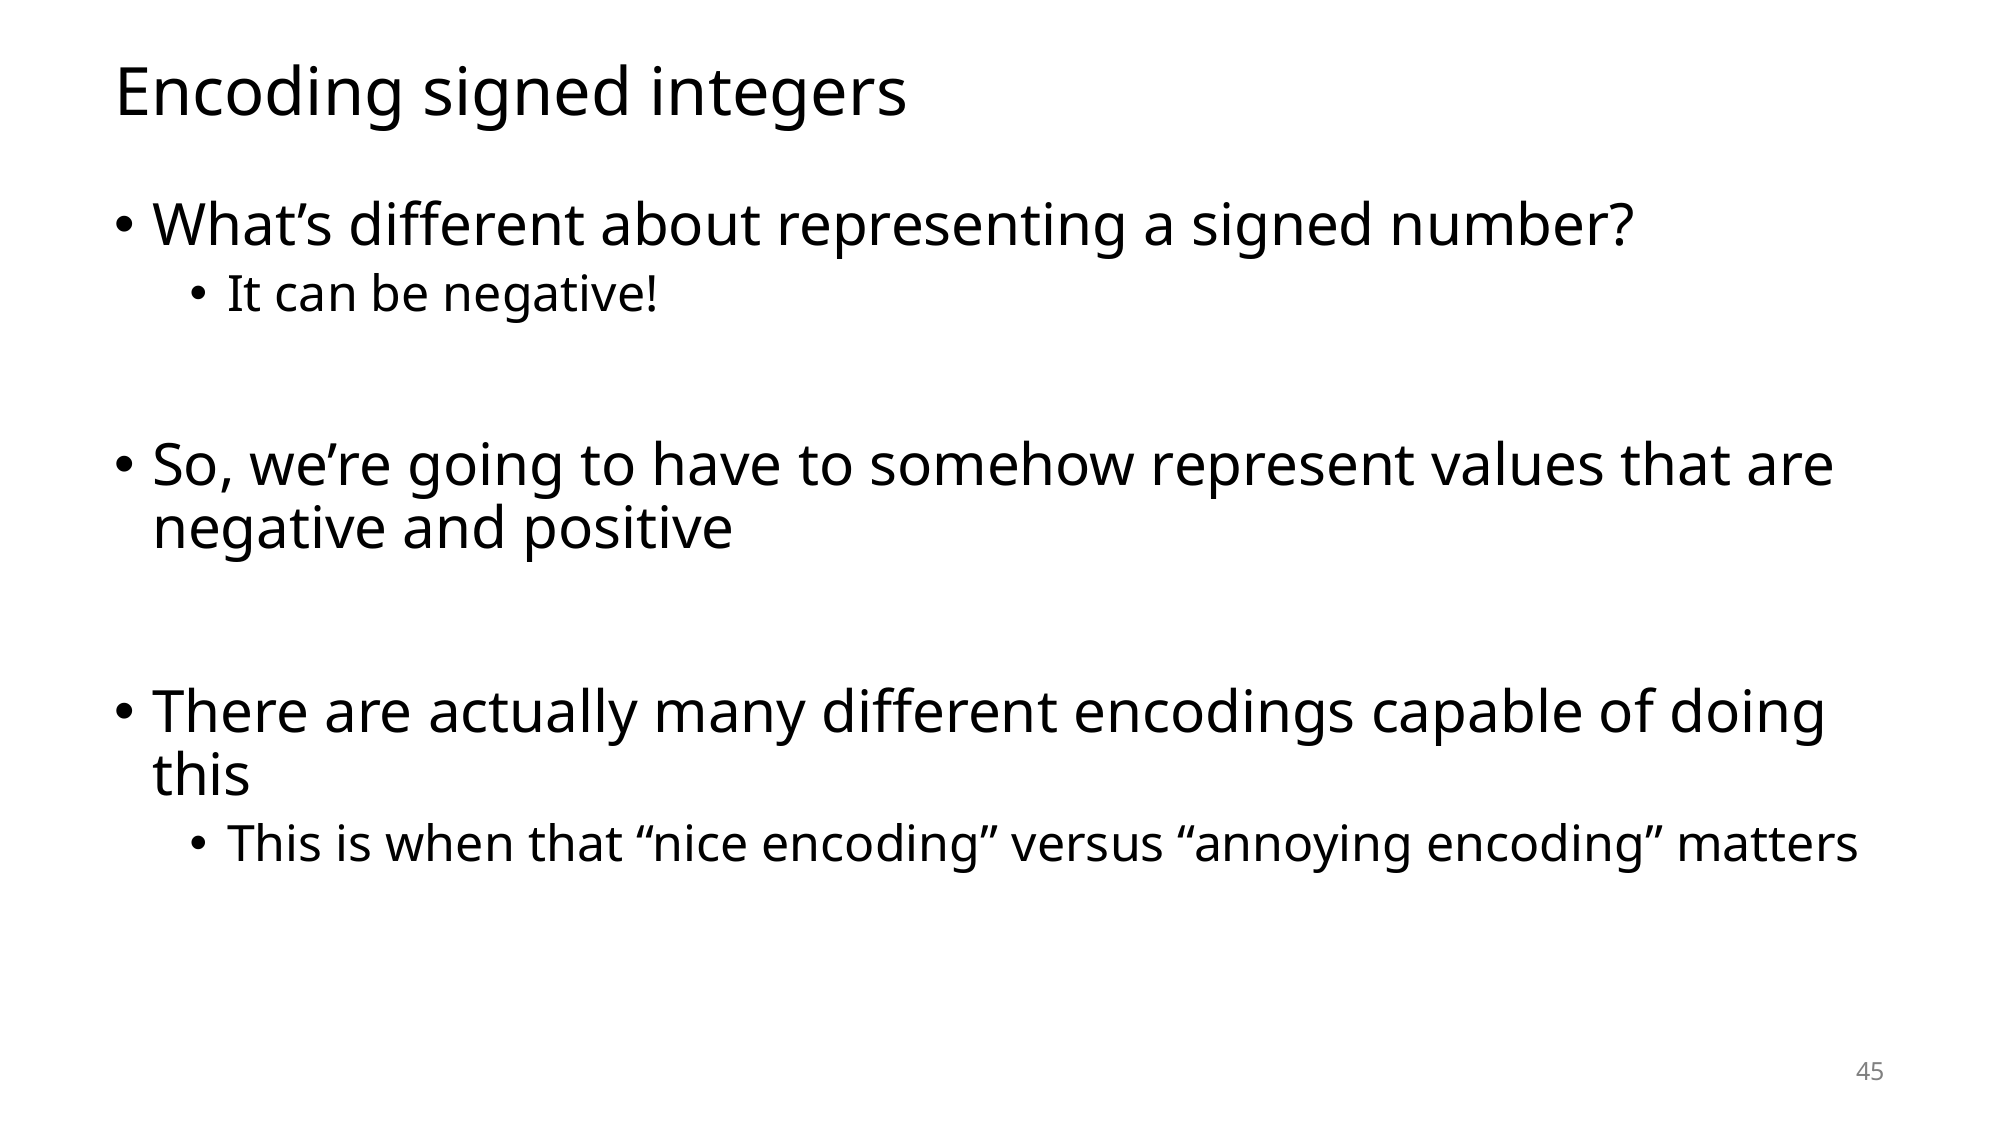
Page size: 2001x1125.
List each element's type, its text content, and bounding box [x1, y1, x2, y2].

slide_number 45 [1749, 1042, 1900, 1103]
title Encoding signed integers [99, 37, 1900, 150]
list What’s different about representing a signed number? It can be negative! So, we’re going to have to somehow represent values that are negative and positive There are actually many different encodings capable of doing this This is when that “nice encoding” versus “annoying encoding” matters [99, 187, 1900, 1013]
